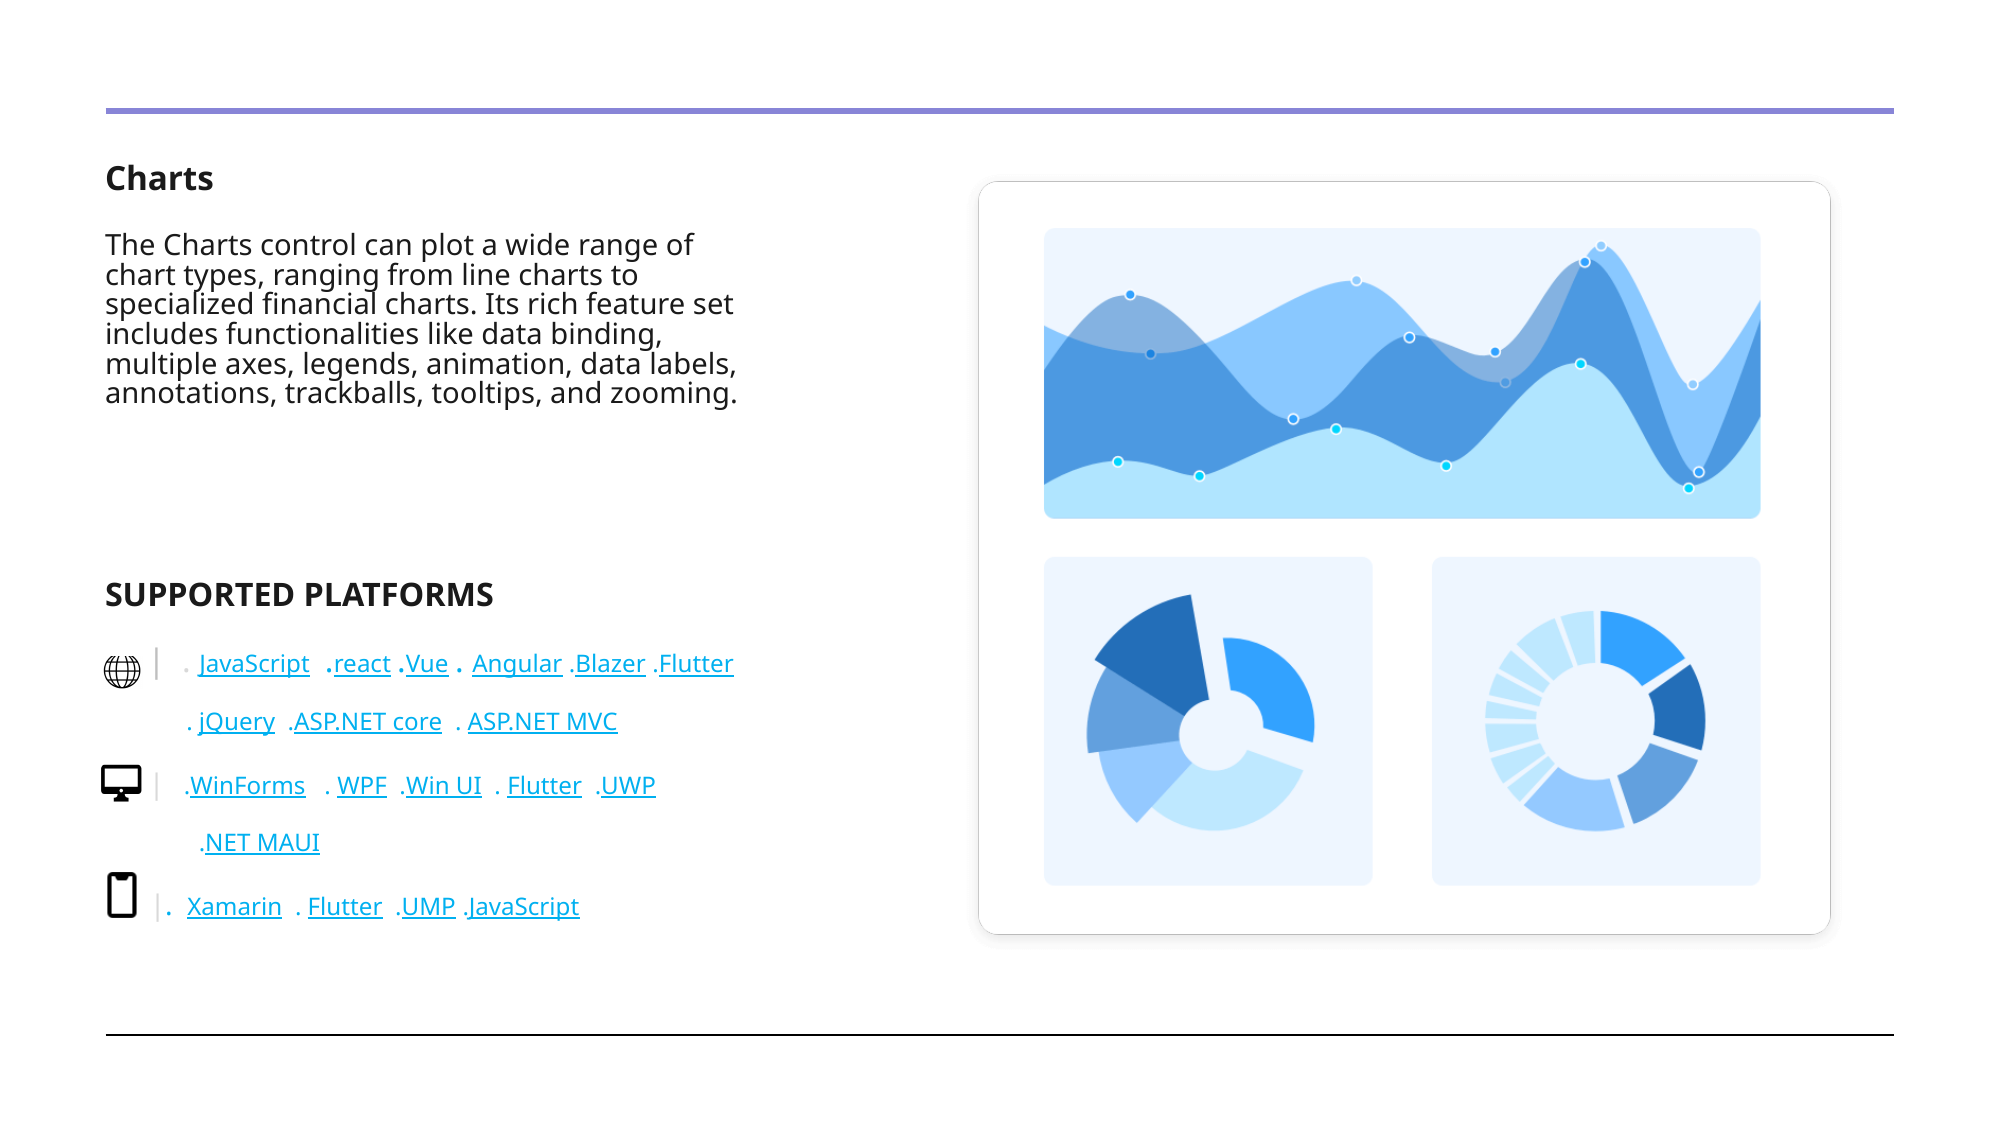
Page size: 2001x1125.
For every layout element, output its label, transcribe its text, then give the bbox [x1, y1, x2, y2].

picture [97, 870, 147, 920]
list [955, 156, 1856, 962]
picture [99, 761, 143, 805]
title Charts The Charts control can plot a wide range of chart types, ranging from line charts to specialized financial charts. Its rich feature set includes functionalities like data binding, multiple axes, legends, animation, data labels, annotations, trackballs, tooltips, and zooming. [90, 156, 767, 544]
picture [101, 656, 143, 689]
text_box SUPPORTED PLATFORMS | . JavaScript .react .Vue . Angular .Blazer .Flutter . jQuery .ASP.NET core . ASP.NET MVC | .WinForms . WPF .Win UI . Flutter .UWP .NET MAUI |. Xamarin . Flutter .UMP .JavaScript [89, 558, 767, 959]
